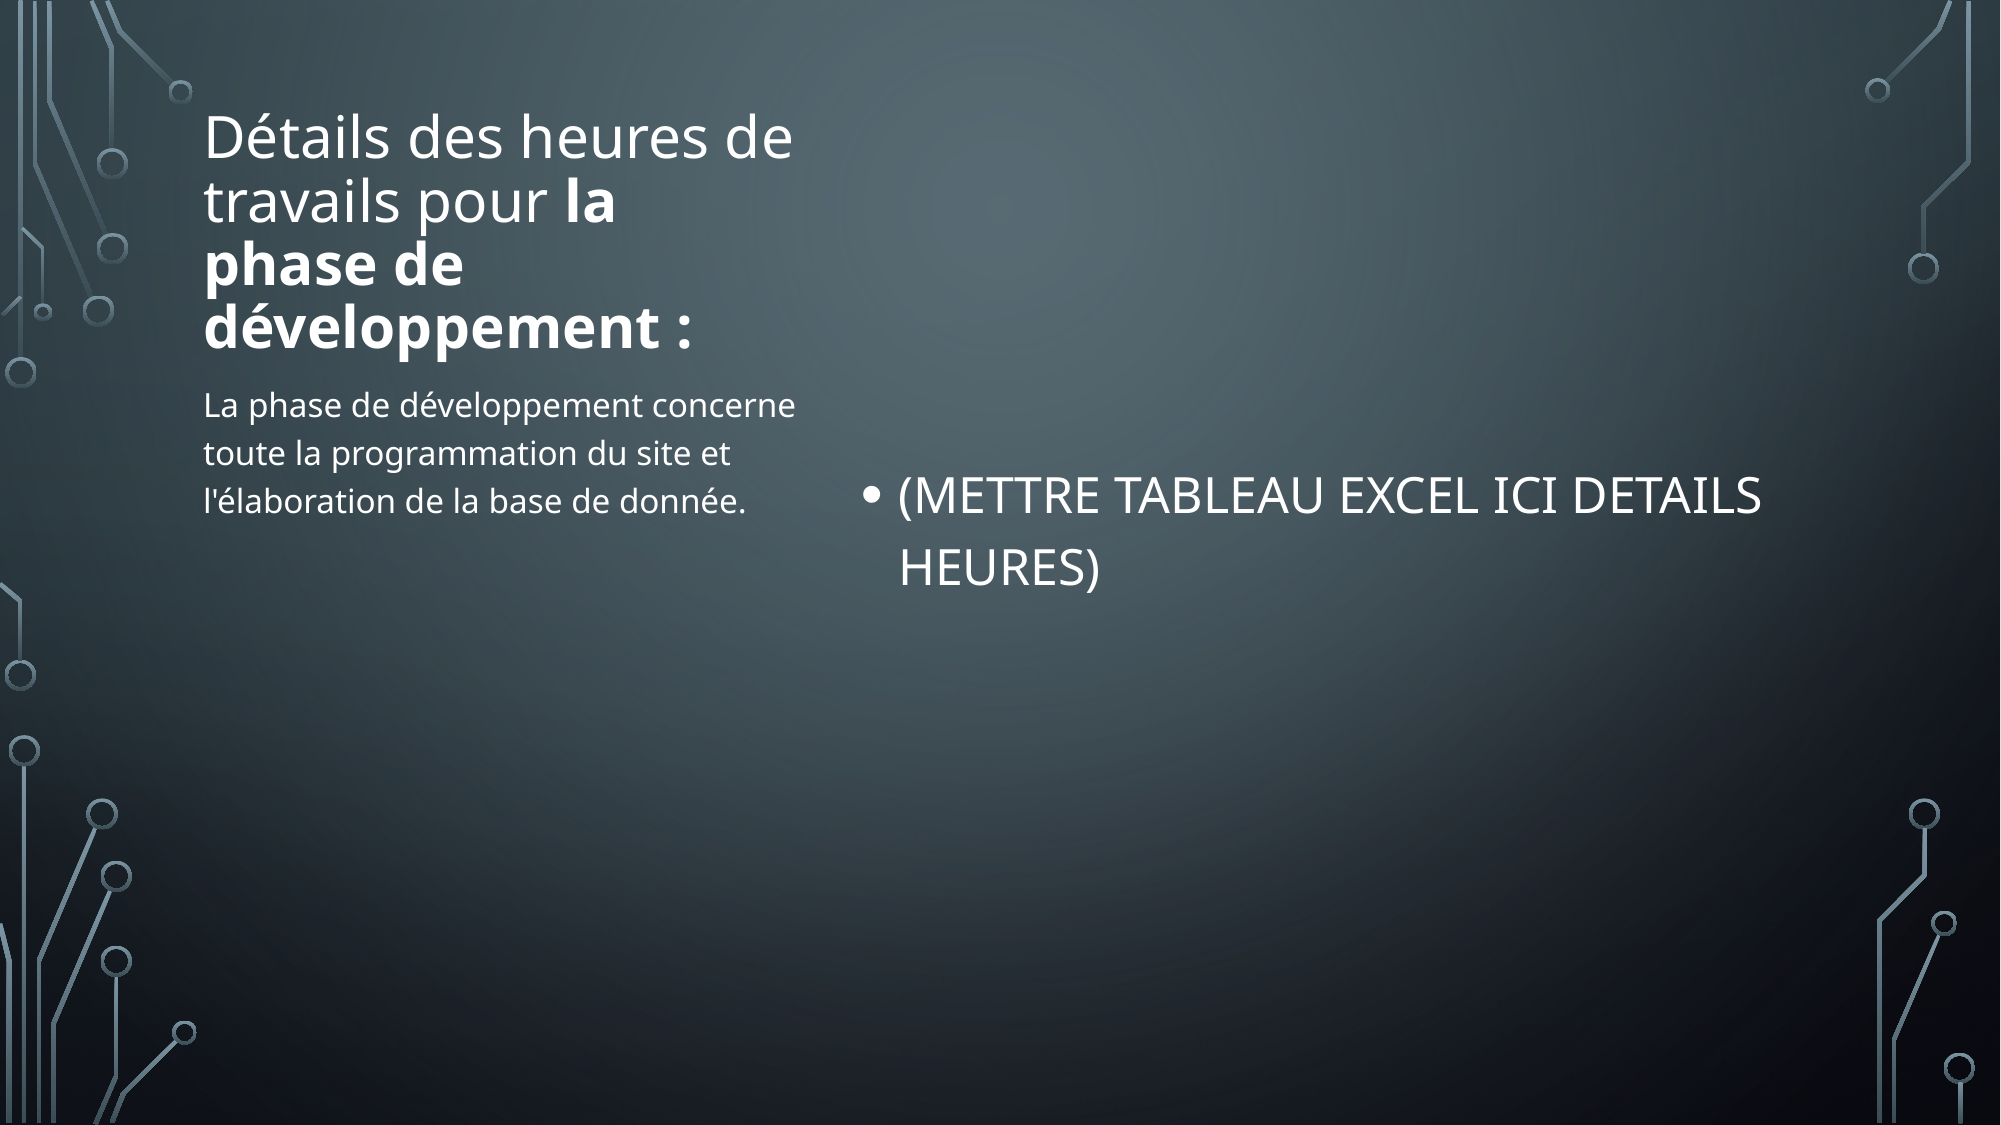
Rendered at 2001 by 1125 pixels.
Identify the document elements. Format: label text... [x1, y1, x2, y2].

list La phase de développement concerne toute la programmation du site et l'élaboration de la base de donnée. [188, 369, 821, 950]
list (METTRE TABLEAU EXCEL ICI DETAILS HEURES) [845, 97, 1813, 950]
title Détails des heures de travails pour la phase de développement : [188, 99, 821, 369]
